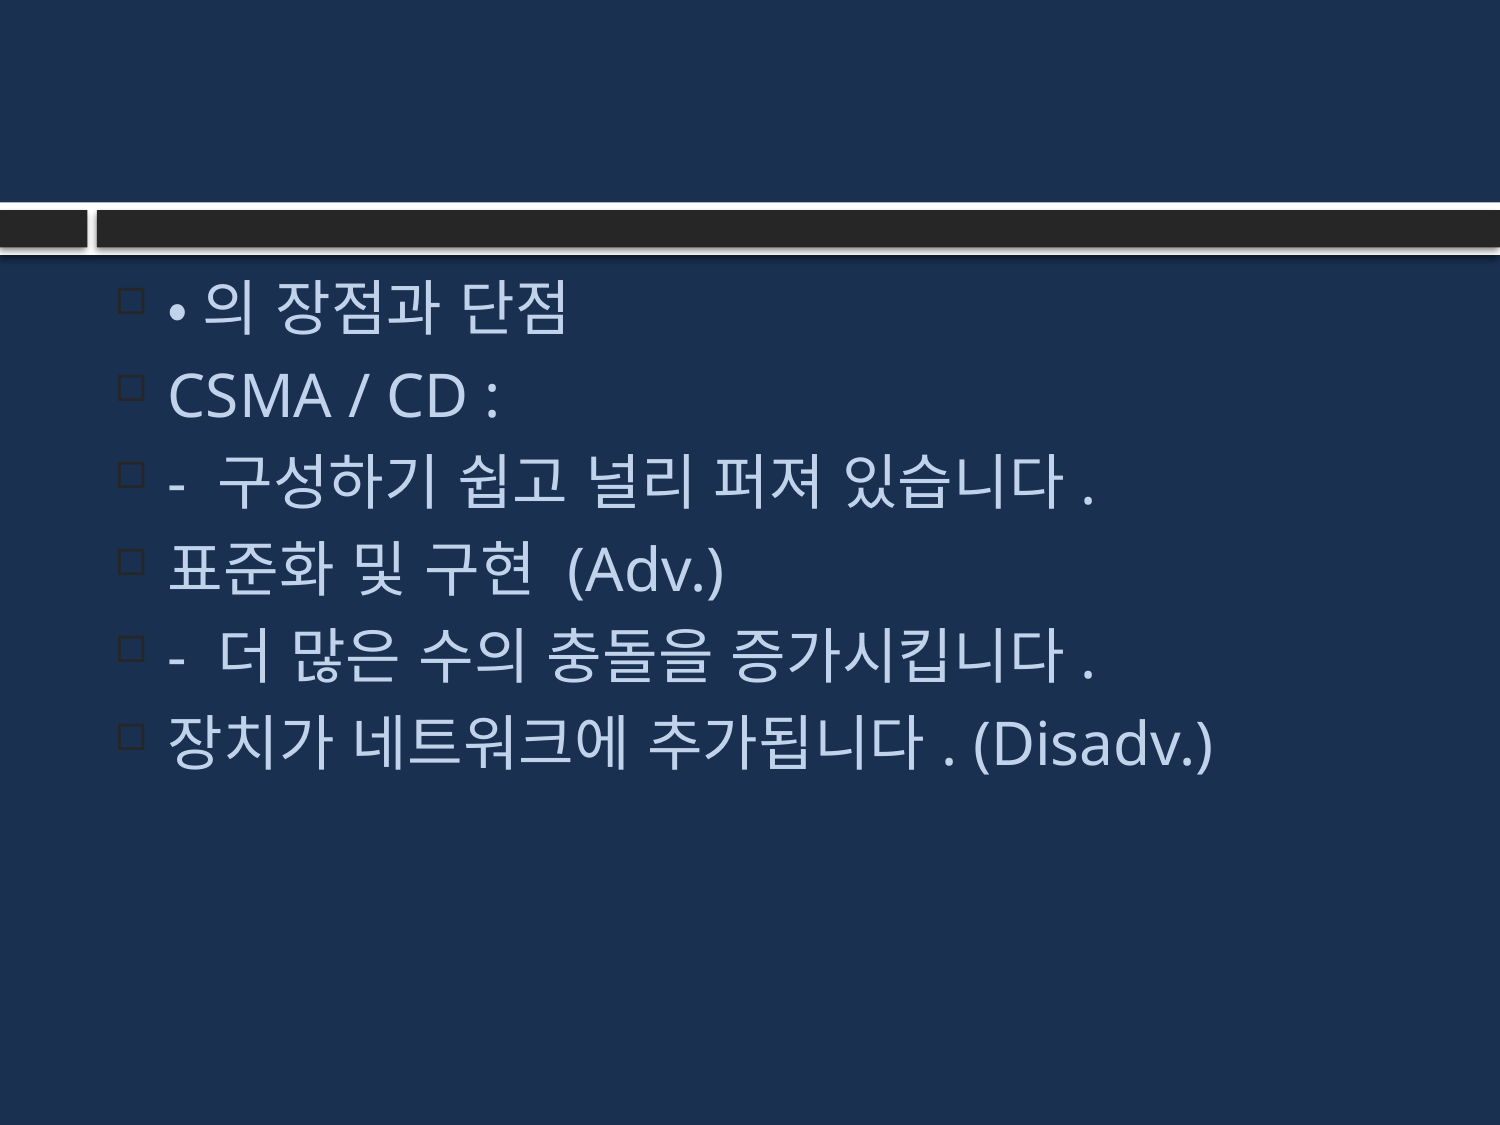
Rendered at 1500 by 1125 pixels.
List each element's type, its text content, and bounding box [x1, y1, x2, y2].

list •의 장점과 단점 CSMA / CD : - 구성하기 쉽고 널리 퍼져 있습니다. 표준화 및 구현 (Adv.) - 더 많은 수의 충돌을 증가시킵니다. 장치가 네트워크에 추가됩니다. (Disadv.) [100, 262, 1438, 1000]
